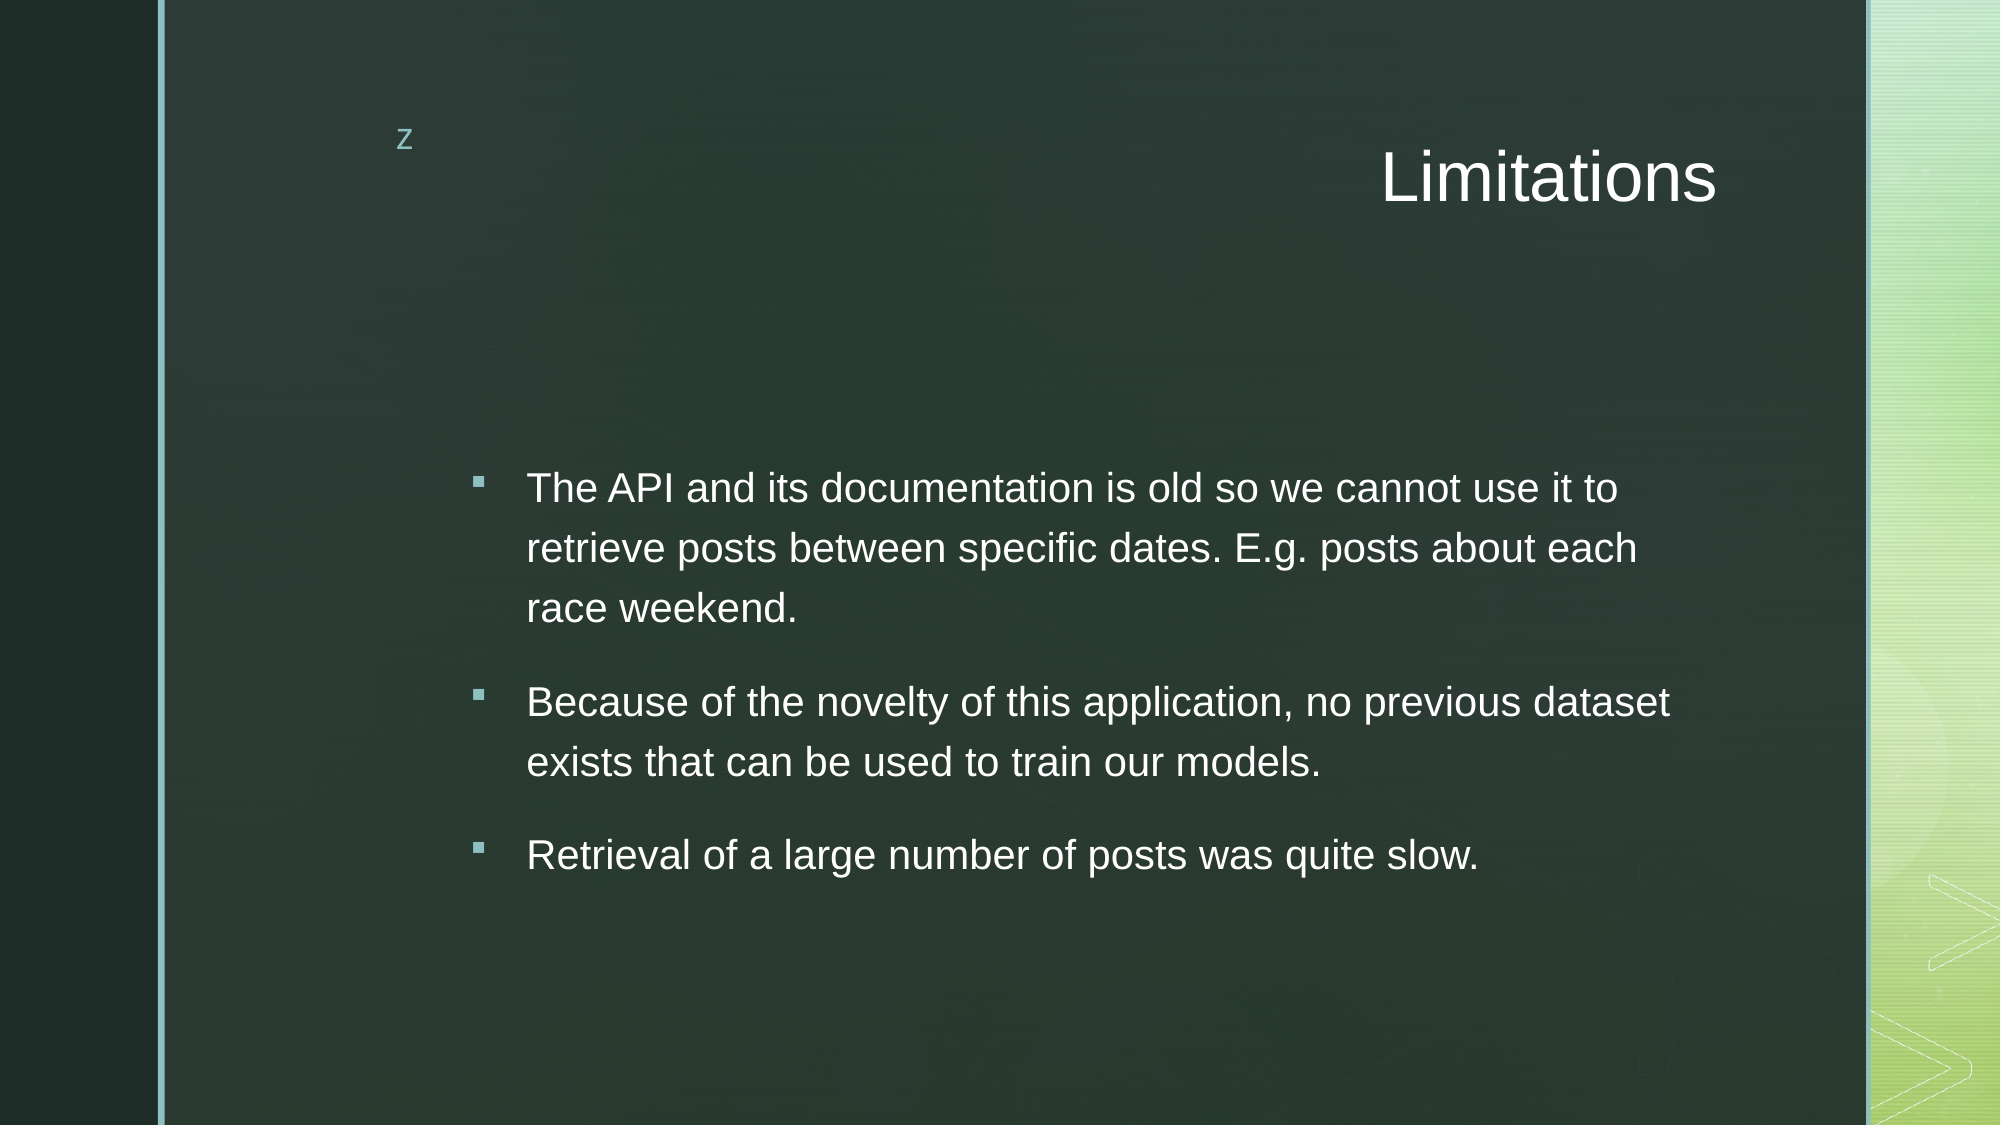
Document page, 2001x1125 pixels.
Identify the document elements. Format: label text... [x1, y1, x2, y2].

list The API and its documentation is old so we cannot use it to retrieve posts between specific dates. E.g. posts about each race weekend. Because of the novelty of this application, no previous dataset exists that can be used to train our models. Retrieval of a large number of posts was quite slow. [454, 336, 1734, 993]
picture [1871, 0, 2001, 1125]
title Limitations [428, 132, 1734, 310]
